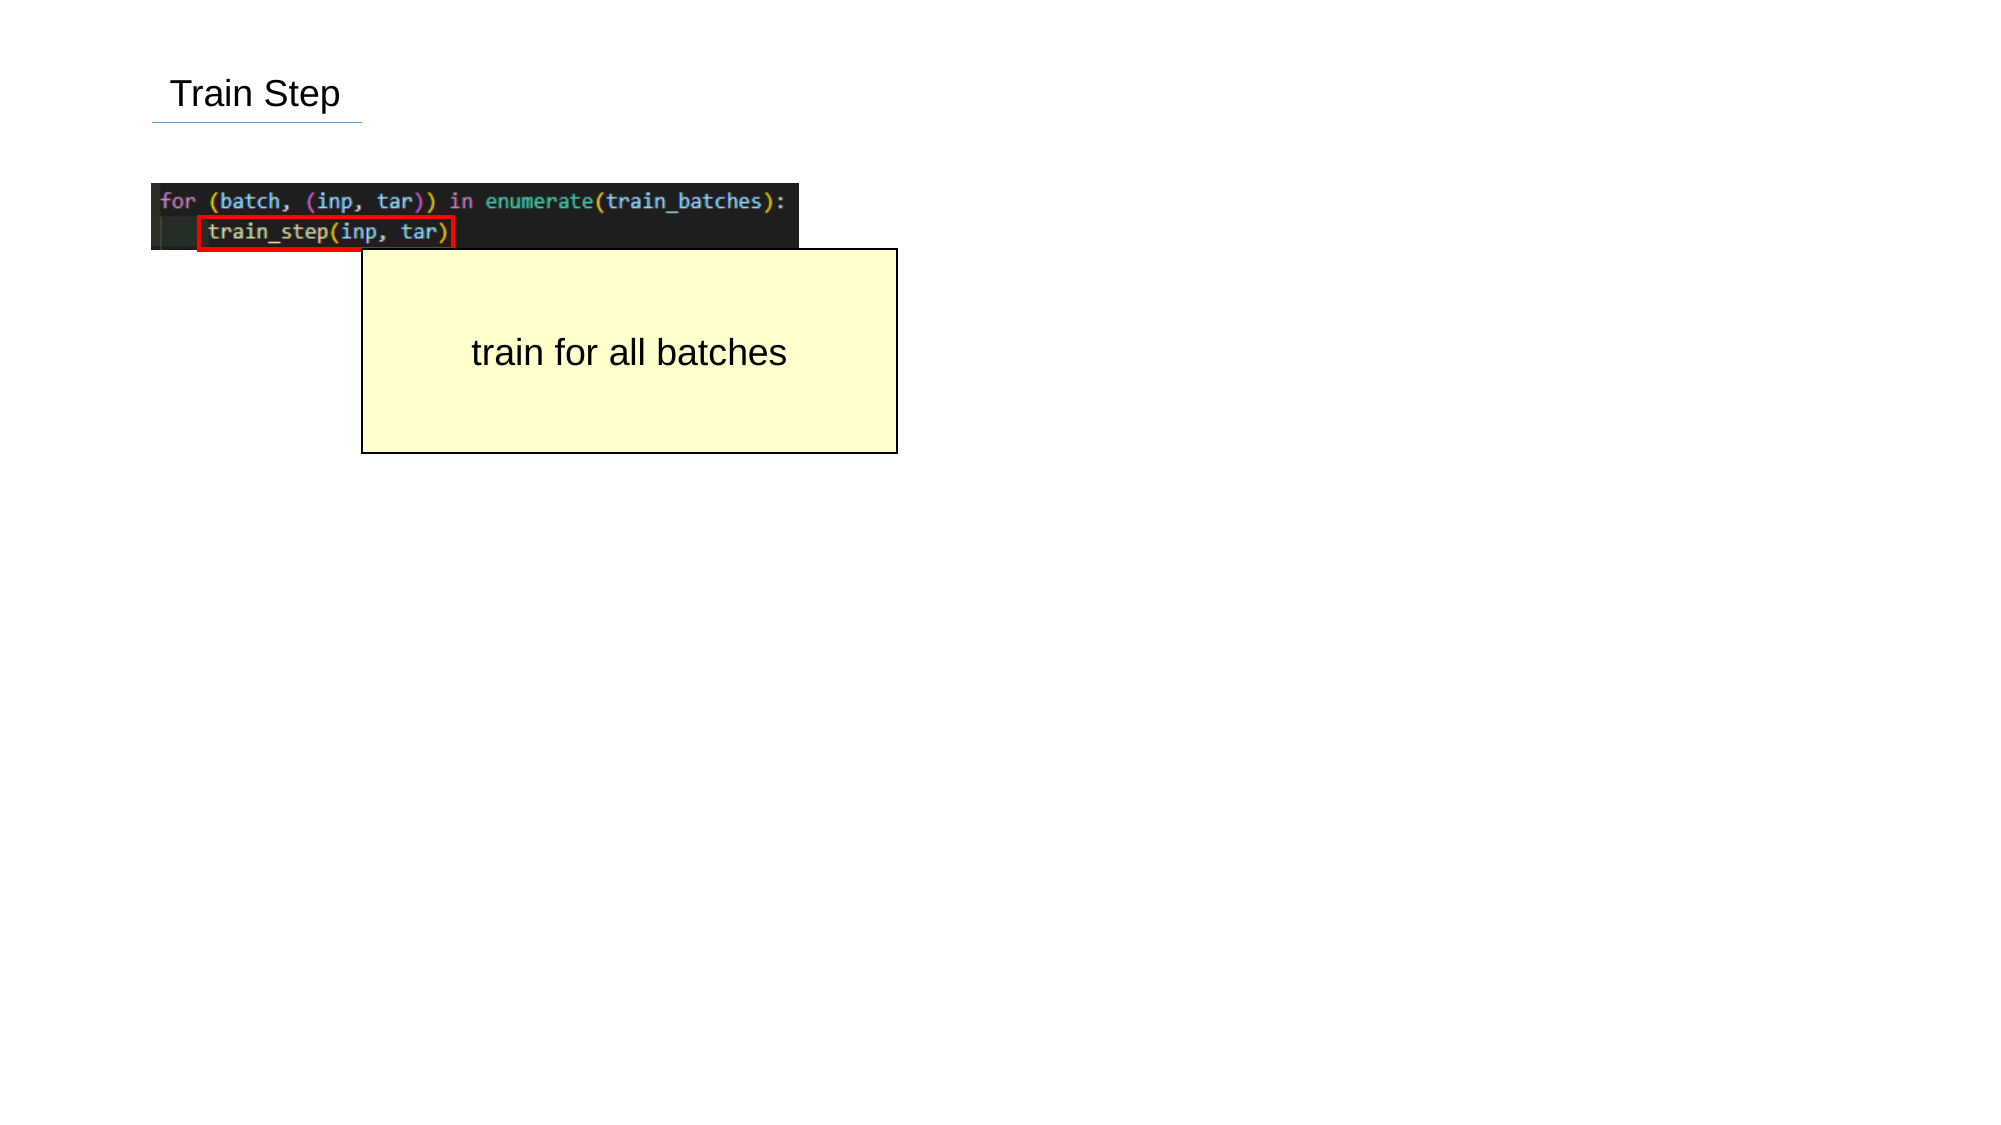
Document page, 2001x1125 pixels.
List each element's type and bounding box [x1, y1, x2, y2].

picture [151, 183, 799, 250]
text_box [151, 61, 1009, 123]
text_box [198, 248, 898, 454]
